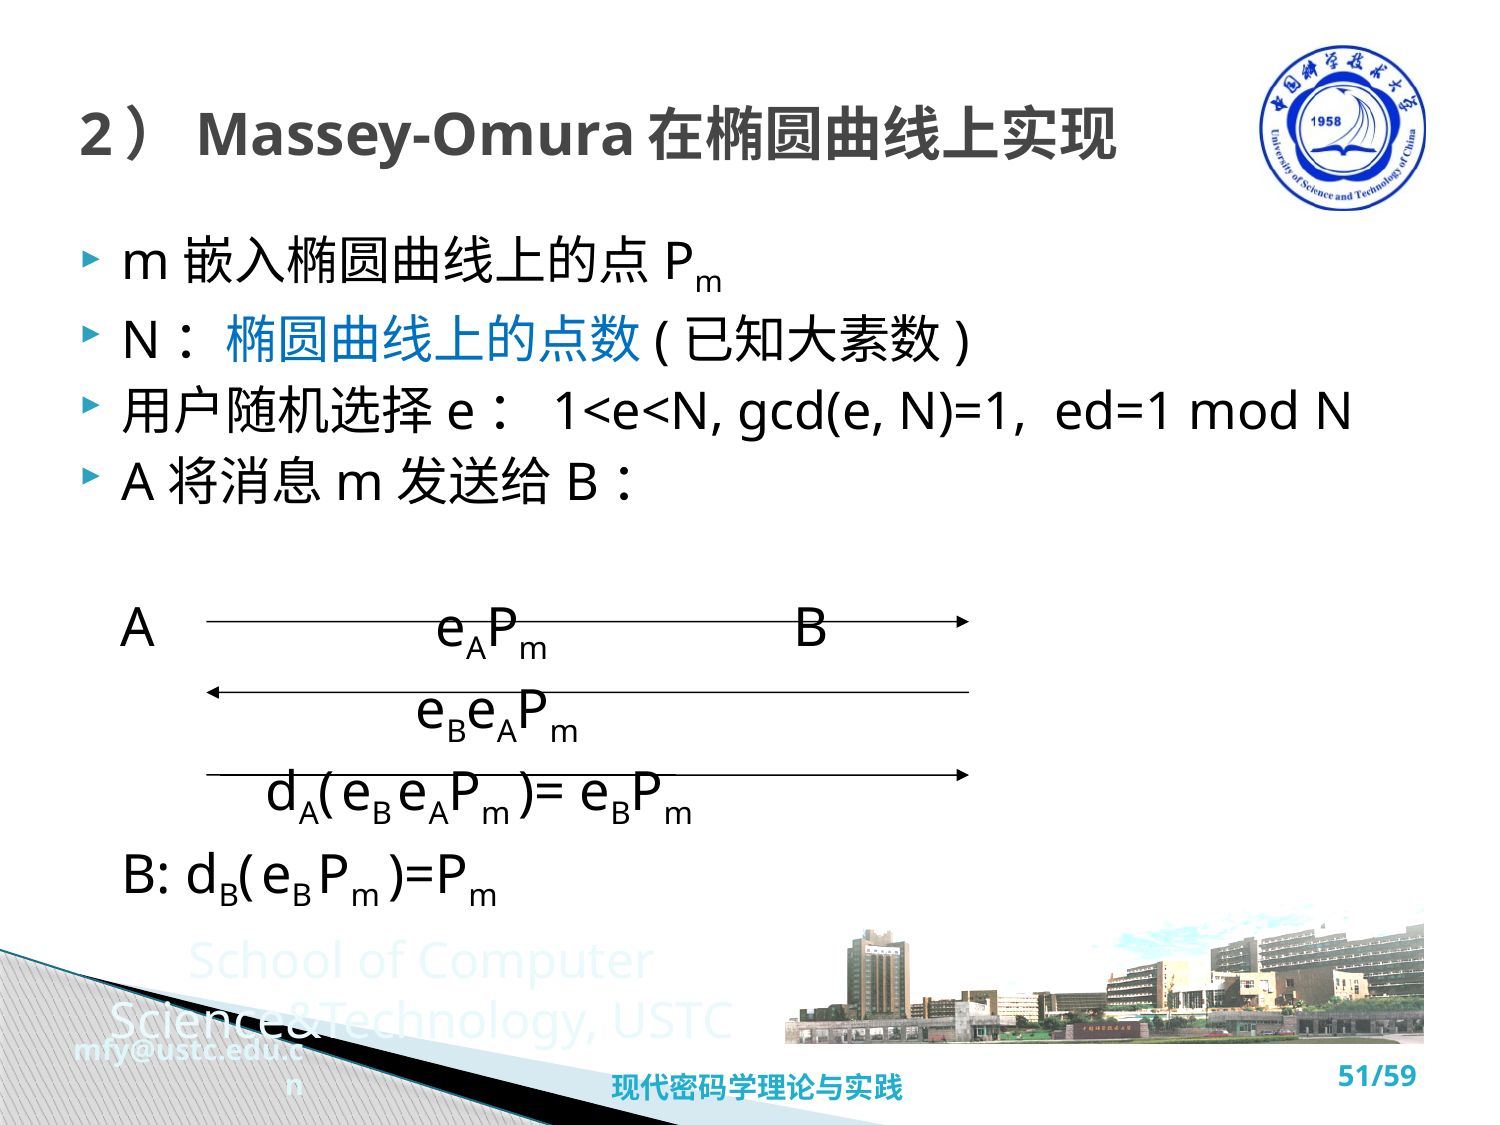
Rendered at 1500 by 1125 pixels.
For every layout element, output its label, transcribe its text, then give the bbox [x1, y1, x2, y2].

text_box [206, 768, 969, 782]
list m嵌入椭圆曲线上的点Pm N：椭圆曲线上的点数(已知大素数) 用户随机选择e：1<e<N, gcd(e, N)=1, ed=1 mod N A将消息m发送给B： A eAPm B eBeAPm dA( eB eAPm )= eBPm B: dB( eB Pm )=Pm [46, 220, 1500, 1006]
picture [1259, 45, 1426, 211]
text_box [206, 686, 969, 699]
list Users Alice & Bob who wish to swap keys Agree on prime p=353 and α =3 Select random secret keys: A chooses xA=97, B chooses xB=233 Compute public keys: yA=397 mod 353 = 40 (Alice) yB=3233 mod 353 = 248 (Bob) Compute shared session key as: KAB= yBxA mod 353 = 24897 mod 353 = 160 (Alice) KAB= yAxB mod 353 = 40233 mod 353 = 160 (Bob) [785, 1006, 1424, 1044]
text_box [206, 615, 969, 628]
title 2）Massey-Omura在椭圆曲线上实现 [64, 66, 1329, 197]
